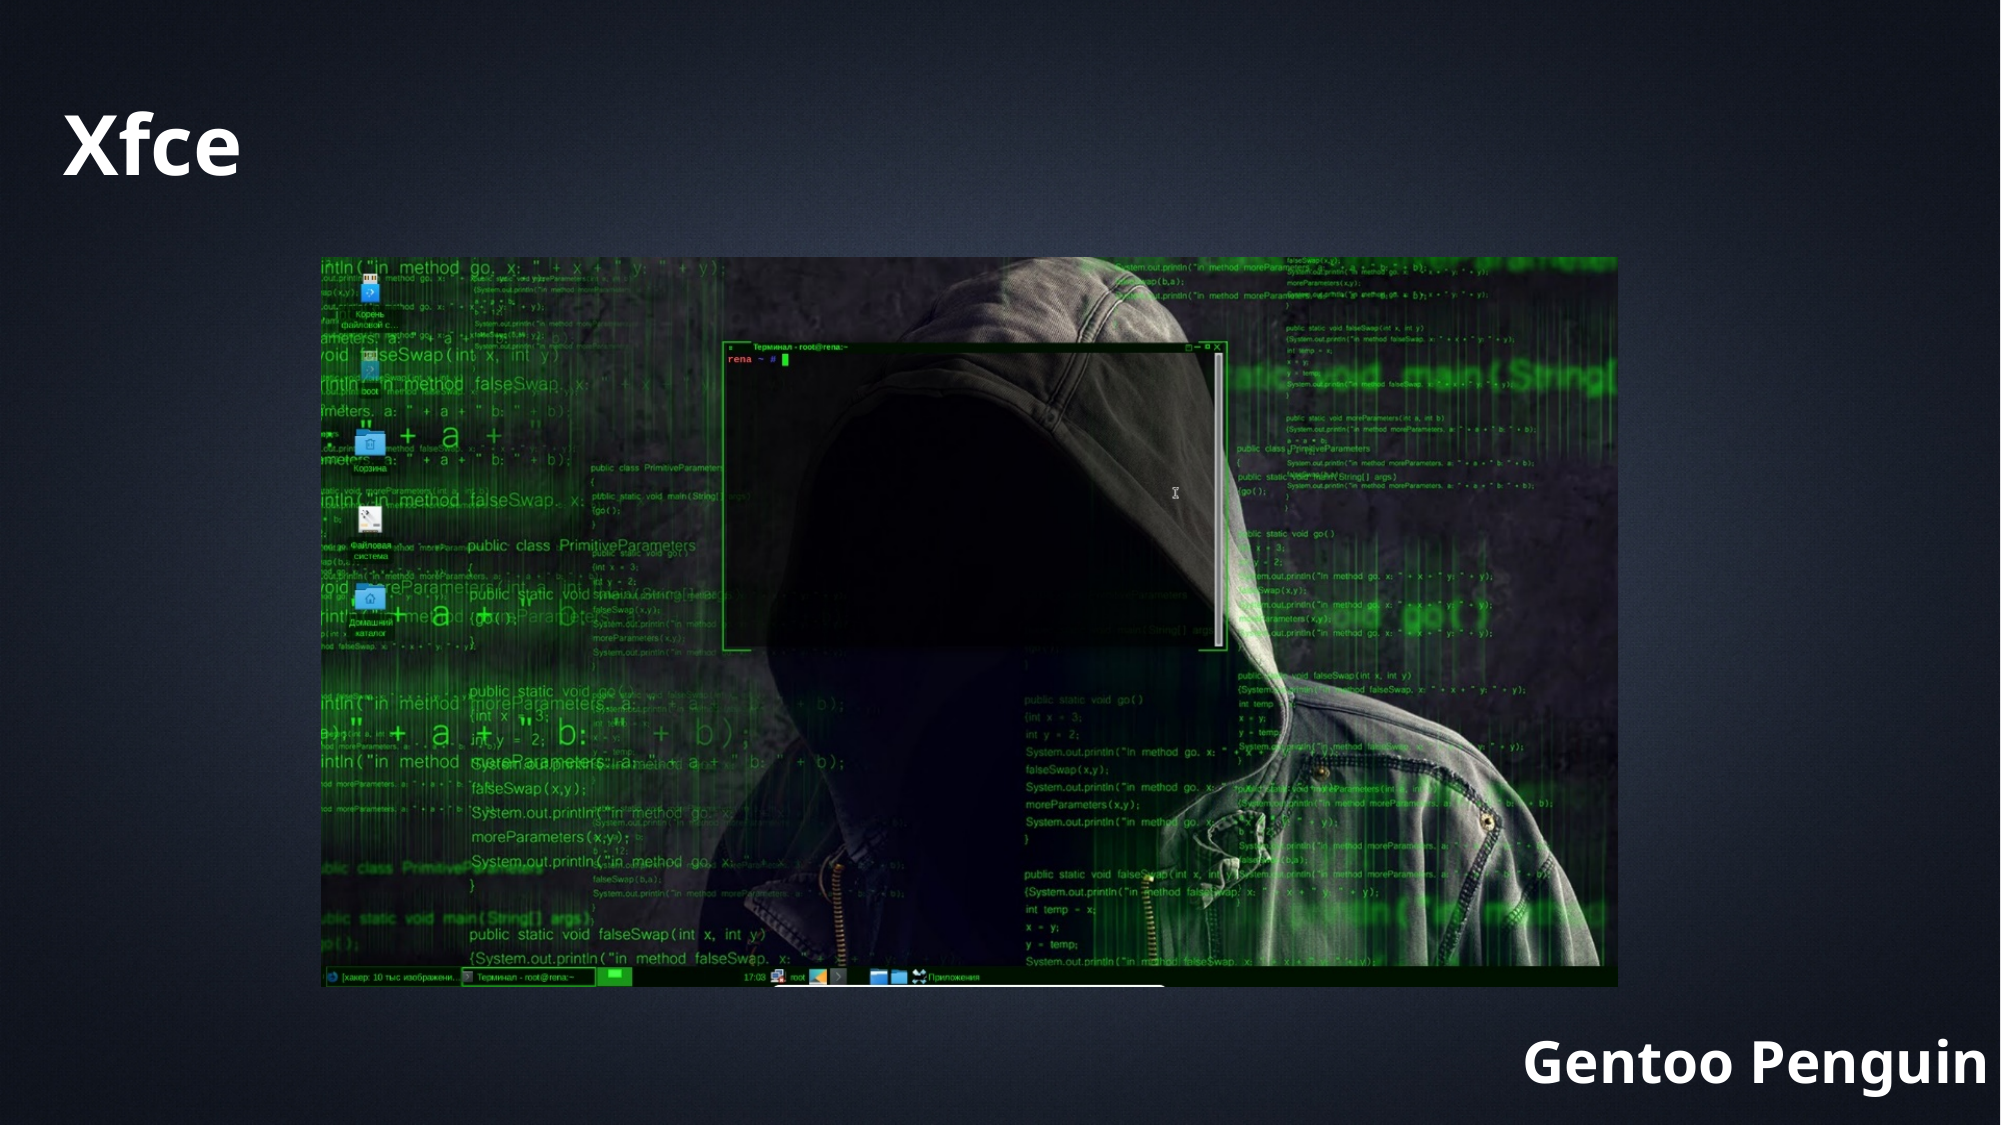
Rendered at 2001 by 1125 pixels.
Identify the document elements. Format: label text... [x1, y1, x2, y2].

text_box Gentoo Penguin [1507, 1018, 2000, 1103]
picture [0, 0, 2001, 1125]
title Xfce [48, 40, 1774, 258]
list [321, 257, 1618, 987]
